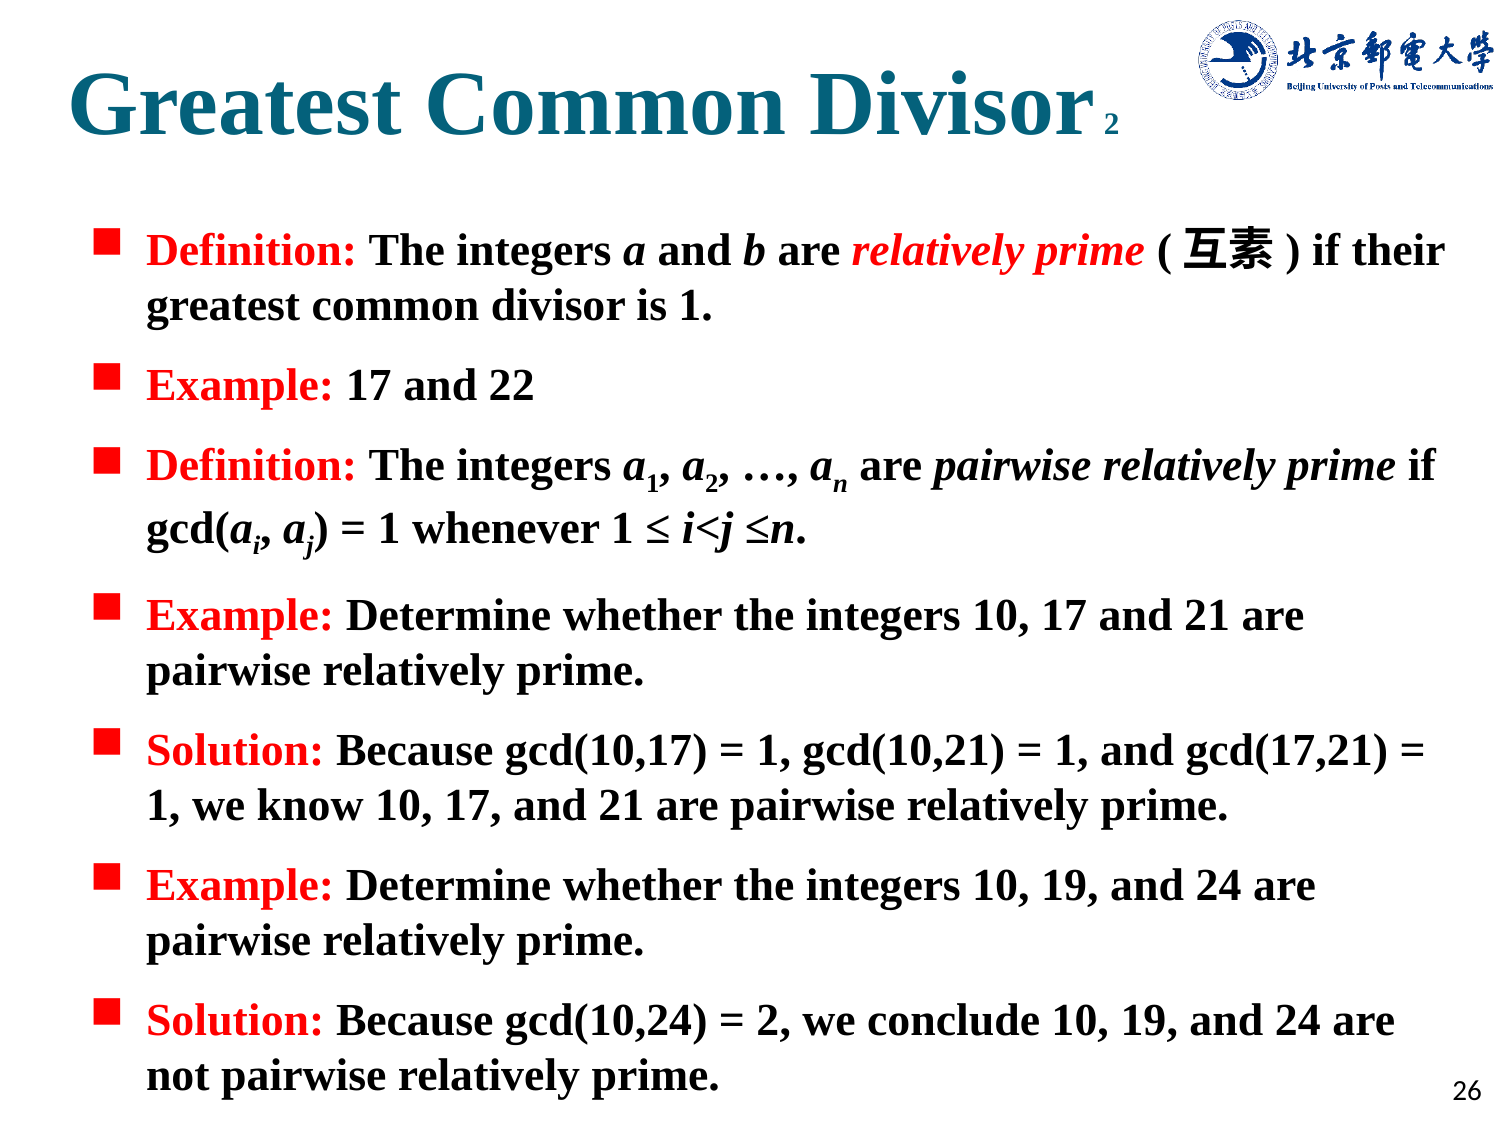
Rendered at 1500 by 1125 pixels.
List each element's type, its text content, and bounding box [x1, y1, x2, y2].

list Definition: The integers a and b are relatively prime (互素) if their greatest common divisor is 1. Example: 17 and 22 Definition: The integers a1, a2, …, an are pairwise relatively prime if gcd(ai, aj) = 1 whenever 1 ≤ i<j ≤n. Example: Determine whether the integers 10, 17 and 21 are pairwise relatively prime. Solution: Because gcd(10,17) = 1, gcd(10,21) = 1, and gcd(17,21) = 1, we know 10, 17, and 21 are pairwise relatively prime. Example: Determine whether the integers 10, 19, and 24 are pairwise relatively prime. Solution: Because gcd(10,24) = 2, we conclude 10, 19, and 24 are not pairwise relatively prime. [75, 212, 1463, 1083]
title Greatest Common Divisor 2 [0, 0, 1188, 195]
picture [1190, 13, 1500, 107]
